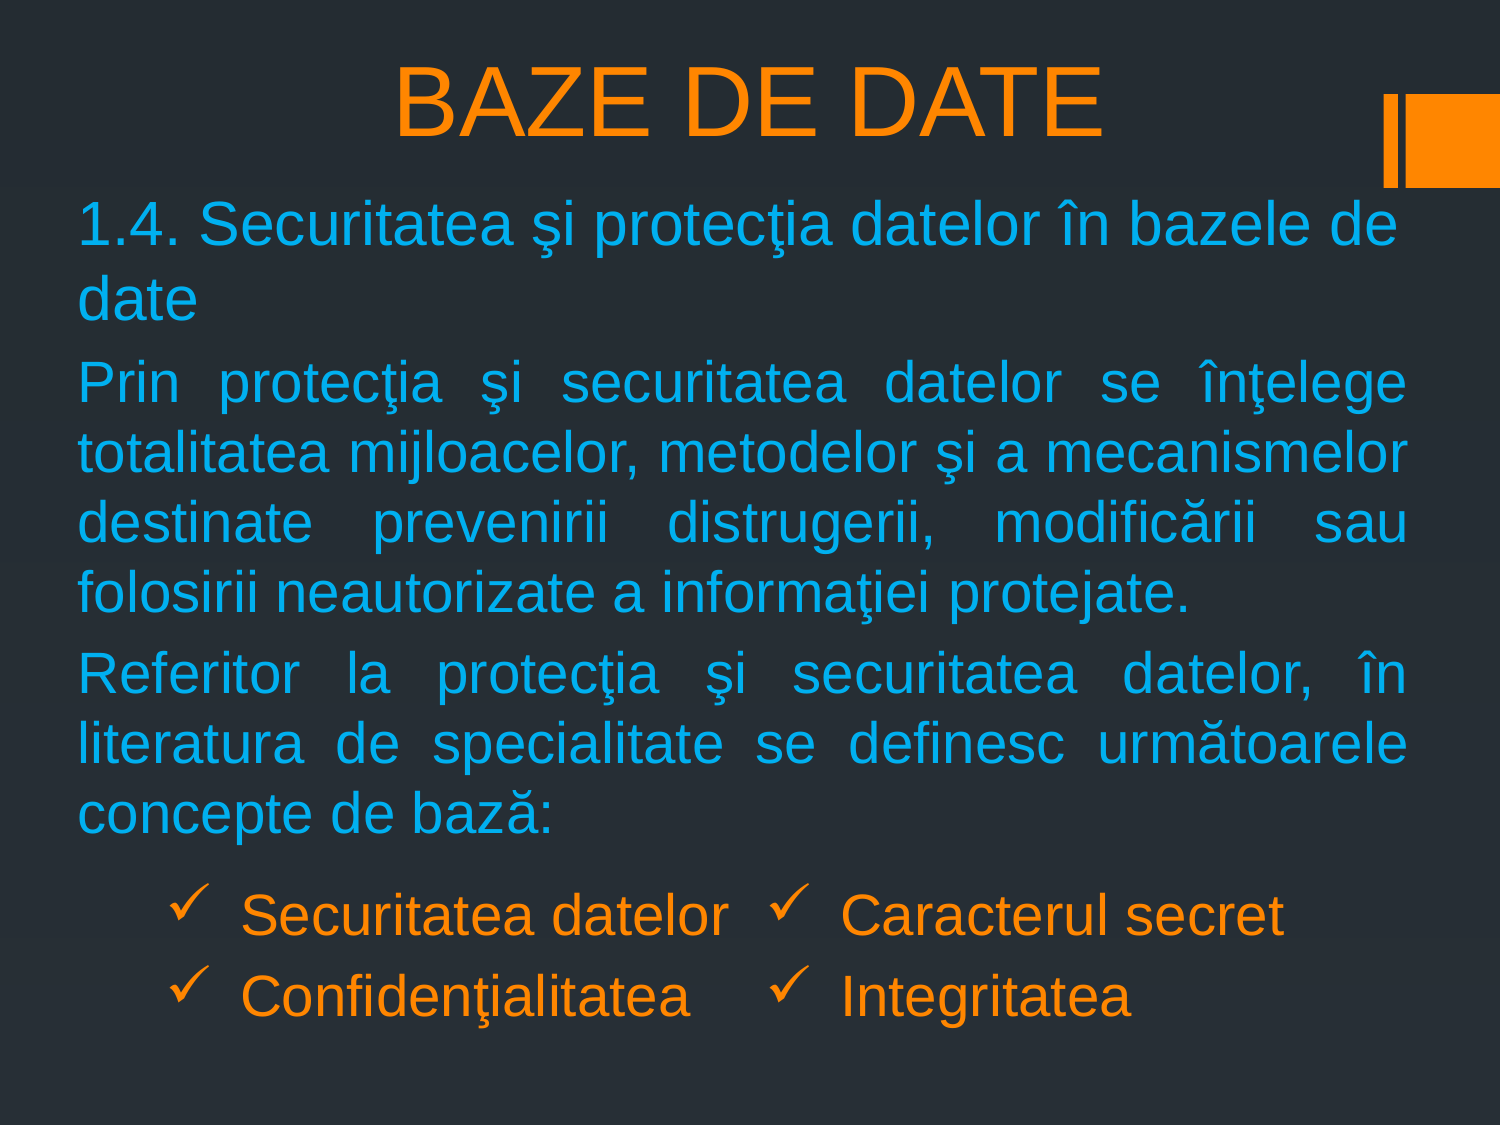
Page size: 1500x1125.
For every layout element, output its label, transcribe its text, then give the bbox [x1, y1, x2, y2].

subtitle 1.4. Securitatea şi protecţia datelor în bazele de date Prin protecţia şi securitatea datelor se înţelege totalitatea mijloacelor, metodelor şi a mecanismelor destinate prevenirii distrugerii, modificării sau folosirii neautorizate a informaţiei protejate. Referitor la protecţia şi securitatea datelor, în literatura de specialitate se definesc următoarele concepte de bază: [62, 174, 1425, 1050]
table_cell Integritatea [750, 956, 1350, 1037]
table_header Caracterul secret [750, 875, 1350, 956]
table_header Securitatea datelor [150, 875, 750, 956]
title BAZE DE DATE [112, 0, 1388, 164]
table_cell Confidenţialitatea [150, 956, 750, 1037]
